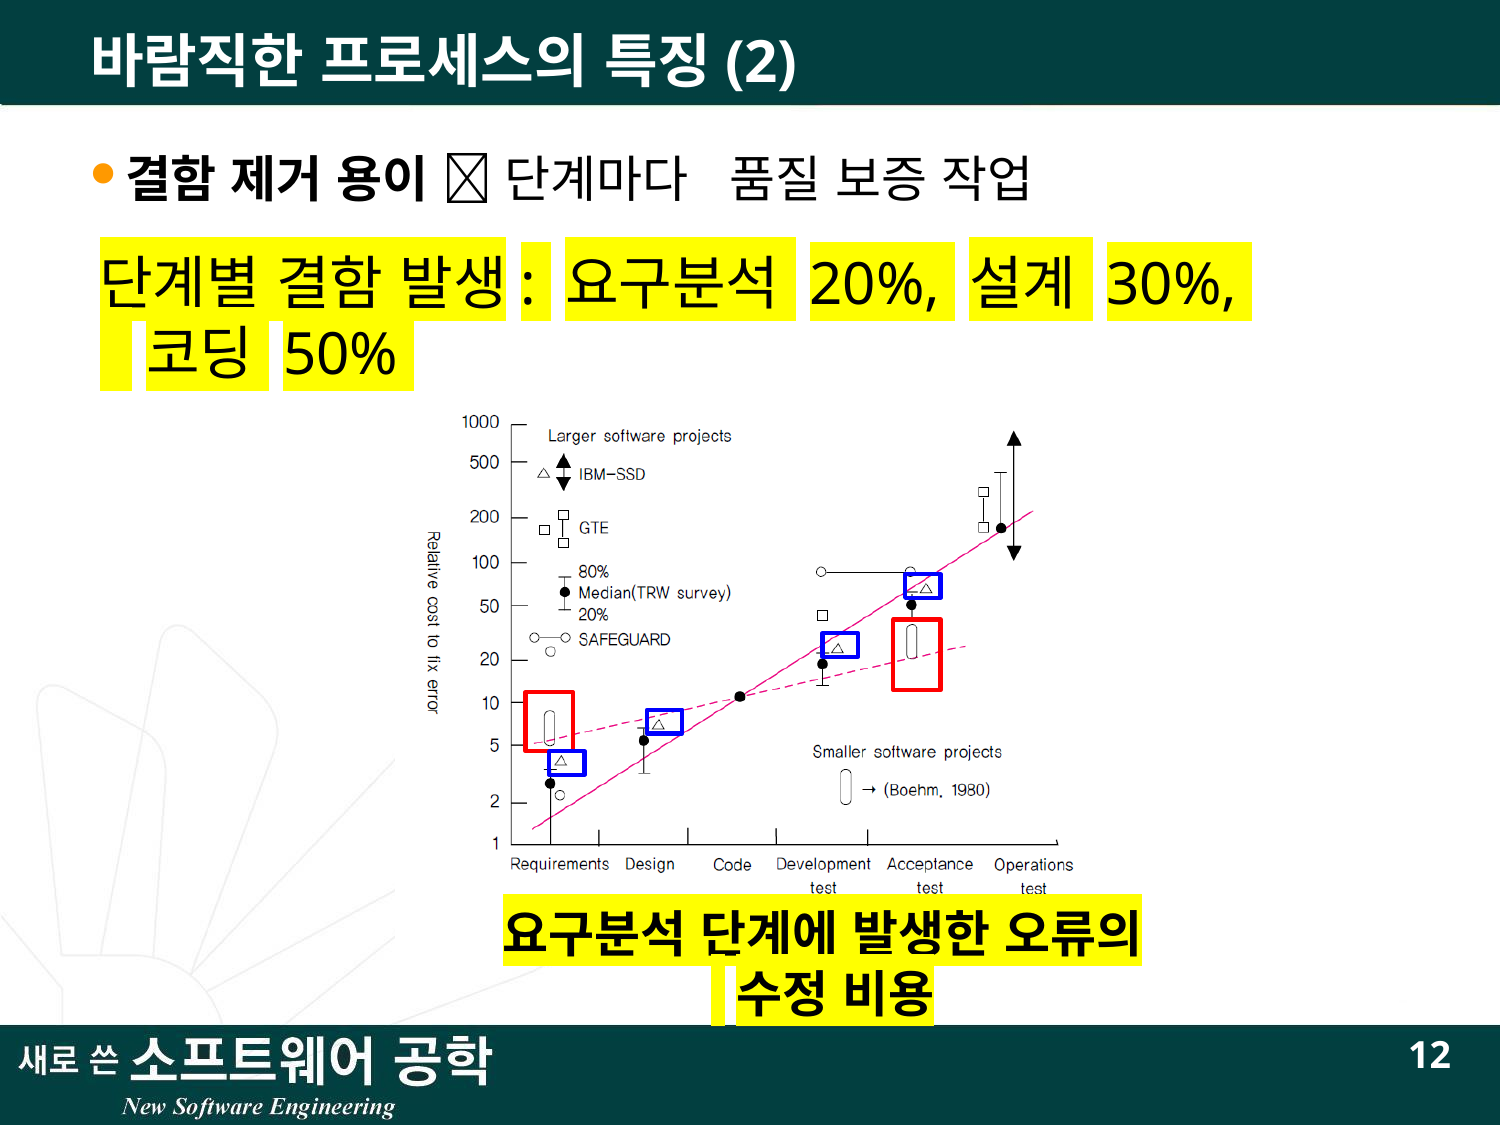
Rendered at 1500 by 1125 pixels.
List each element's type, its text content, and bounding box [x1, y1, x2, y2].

list 결함 제거 용이  단계마다 품질 보증 작업 [74, 140, 1426, 267]
text_box [0, 0, 1500, 75]
text_box 요구분석 단계에 발생한 오류의 수정 비용 [420, 894, 1225, 1030]
title 바람직한 프로세스의 특징(2) [74, 75, 1426, 106]
text_box 단계별 결함 발생: 요구분석 20%, 설계 30%, 코딩 50% [84, 238, 1428, 394]
picture [0, 75, 1500, 1125]
